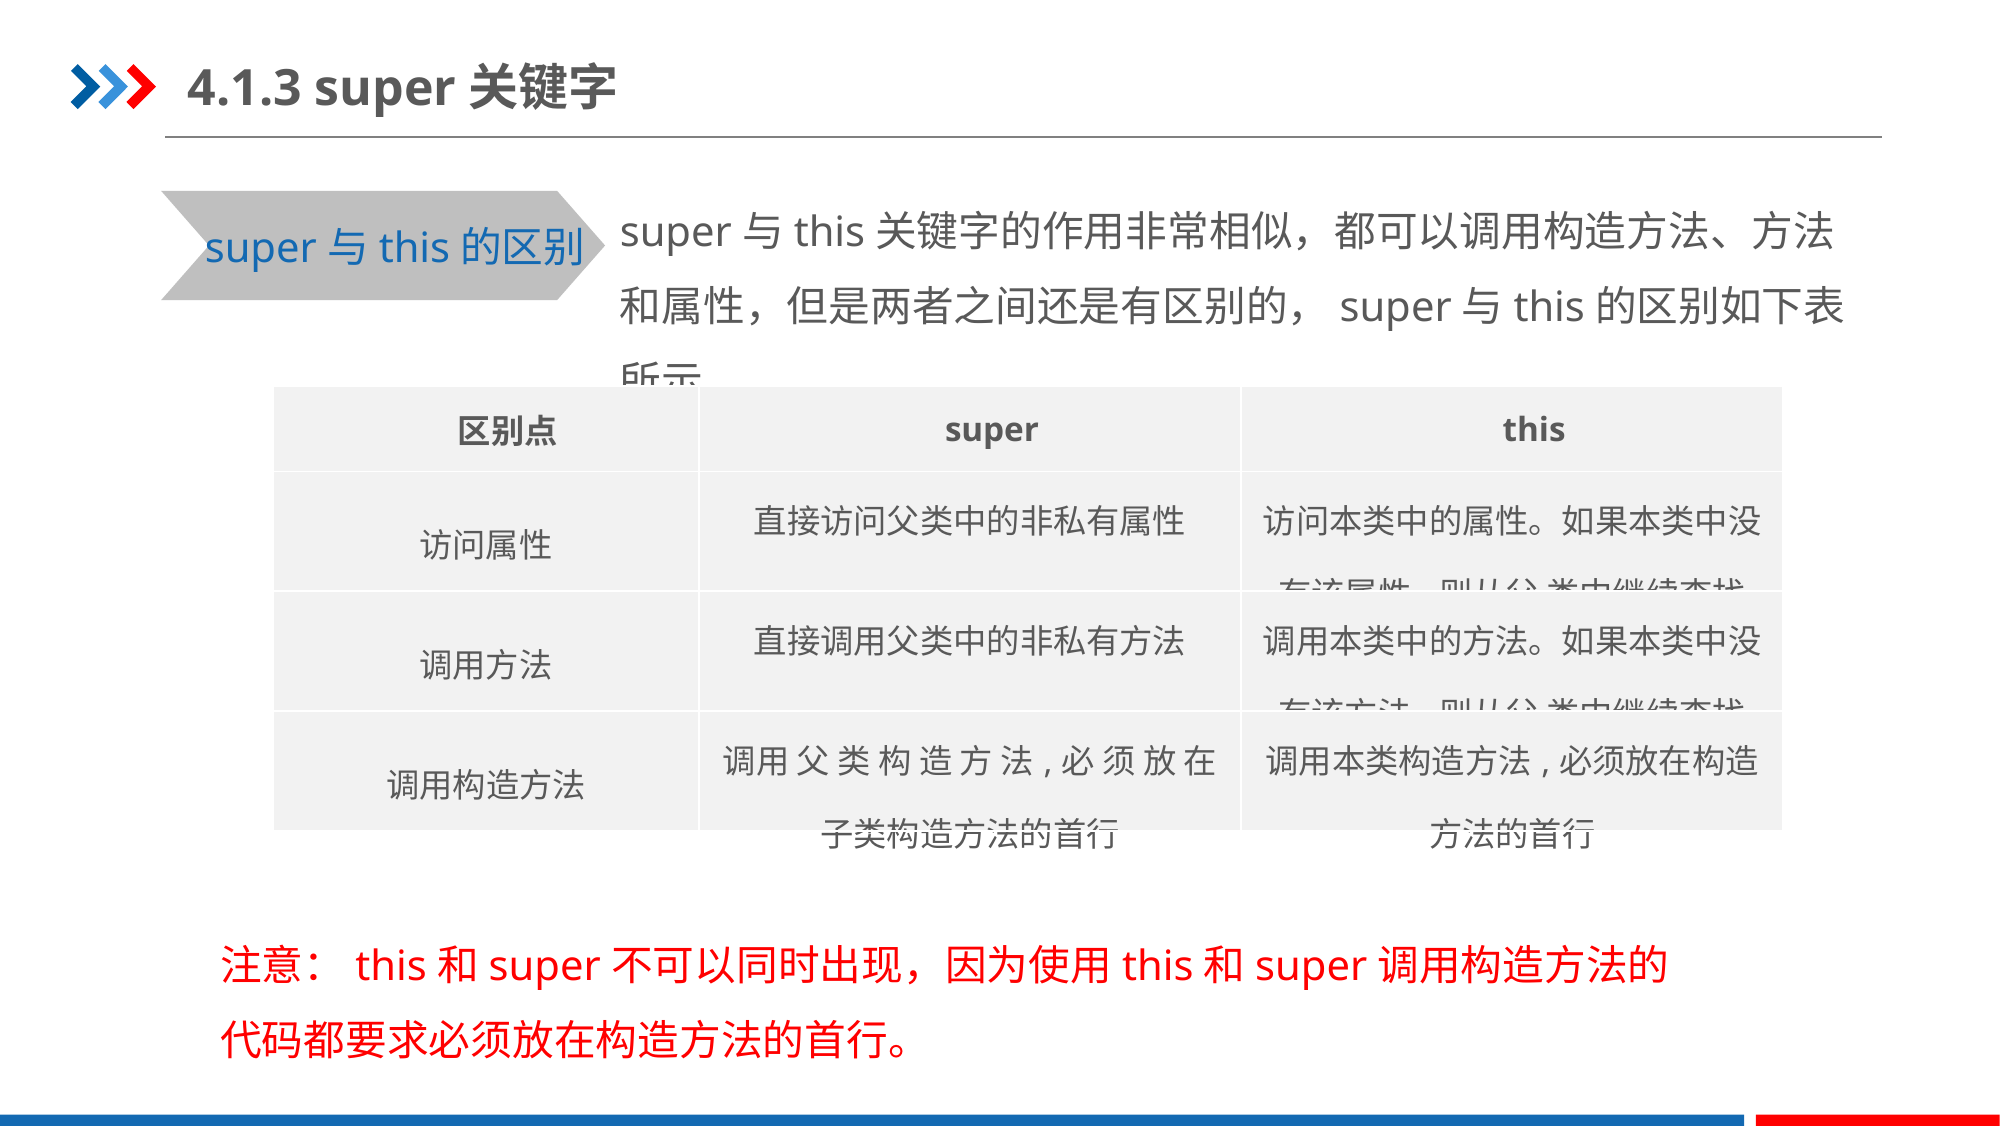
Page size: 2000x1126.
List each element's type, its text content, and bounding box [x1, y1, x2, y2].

text_box 4.1.3 super关键字 [187, 43, 827, 127]
text_box 注意：this和super不可以同时出现，因为使用this和super调用构造方法的代码都要求必须放在构造方法的首行。 [205, 906, 1707, 1072]
table_cell 访问属性 [274, 472, 698, 590]
table_cell 访问本类中的属性。如果本类中没有该属性,则从父 类中继续查找 [1242, 472, 1782, 590]
text_box super与this关键字的作用非常相似，都可以调用构造方法、方法和属性，但是两者之间还是有区别的，super与this的区别如下表所示。 [605, 172, 1873, 413]
text_box super与this的区别 [190, 213, 601, 279]
table_cell 直接访问父类中的非私有属性 [700, 472, 1240, 590]
table_cell 调用本类中的方法。如果本类中没有该方法,则从父 类中继续查找 [1242, 592, 1782, 710]
table_header 区别点 [274, 387, 698, 471]
table_header super [700, 387, 1240, 471]
text_box [601, 240, 606, 251]
table_cell 调用本类构造方法,必须放在构造方法的首行 [1242, 712, 1782, 830]
table_cell 直接调用父类中的非私有方法 [700, 592, 1240, 710]
table_cell 调用方法 [274, 592, 698, 710]
text_box [161, 267, 576, 301]
text_box [161, 190, 577, 224]
table_cell 调用 父 类 构 造 方 法,必 须 放 在 子类构造方法的首行 [700, 712, 1240, 830]
table_header this [1242, 387, 1782, 471]
table_cell 调用构造方法 [274, 712, 698, 830]
